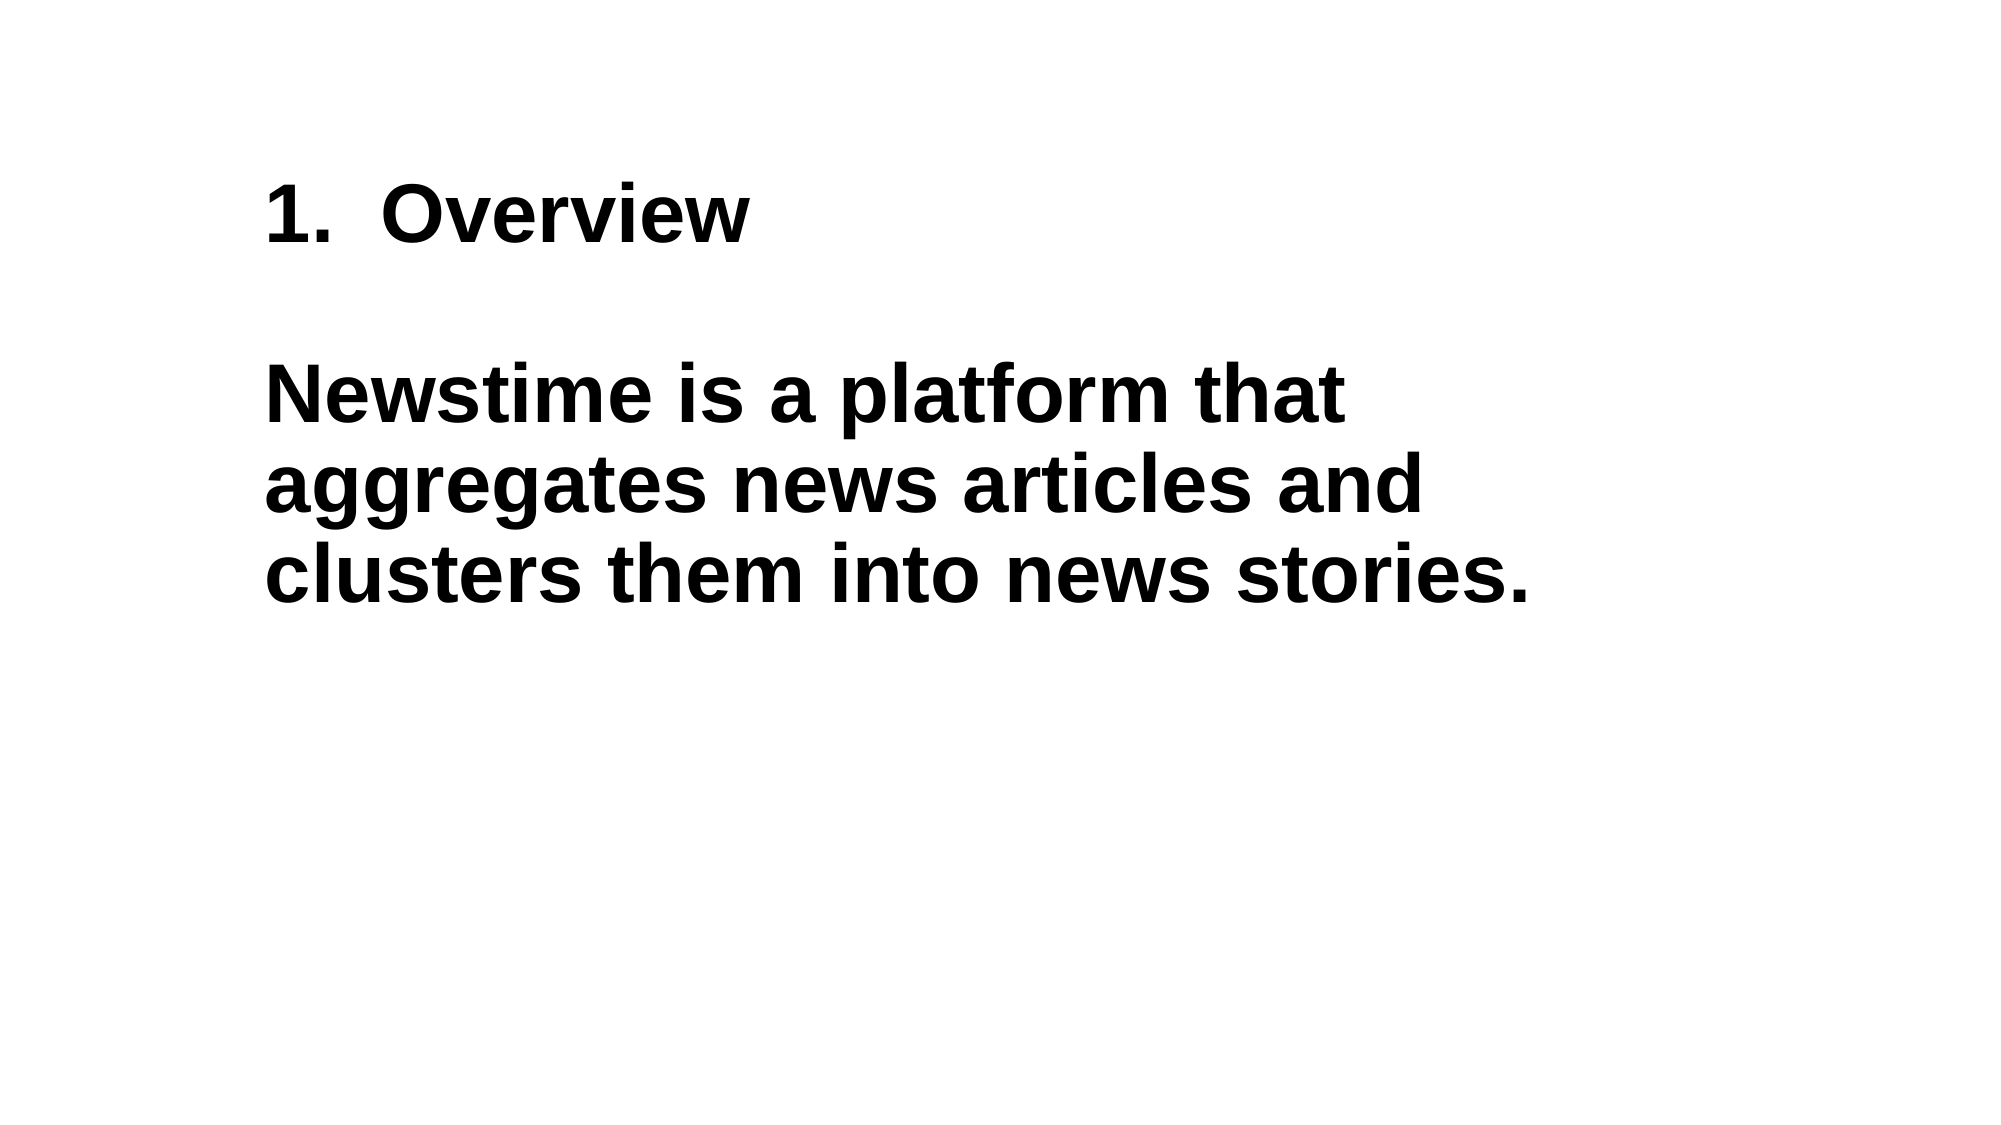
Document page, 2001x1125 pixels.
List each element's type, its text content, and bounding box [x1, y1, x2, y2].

text_box 1. Overview Newstime is a platform that aggregates news articles and clusters them into news stories. . . [249, 94, 1750, 877]
